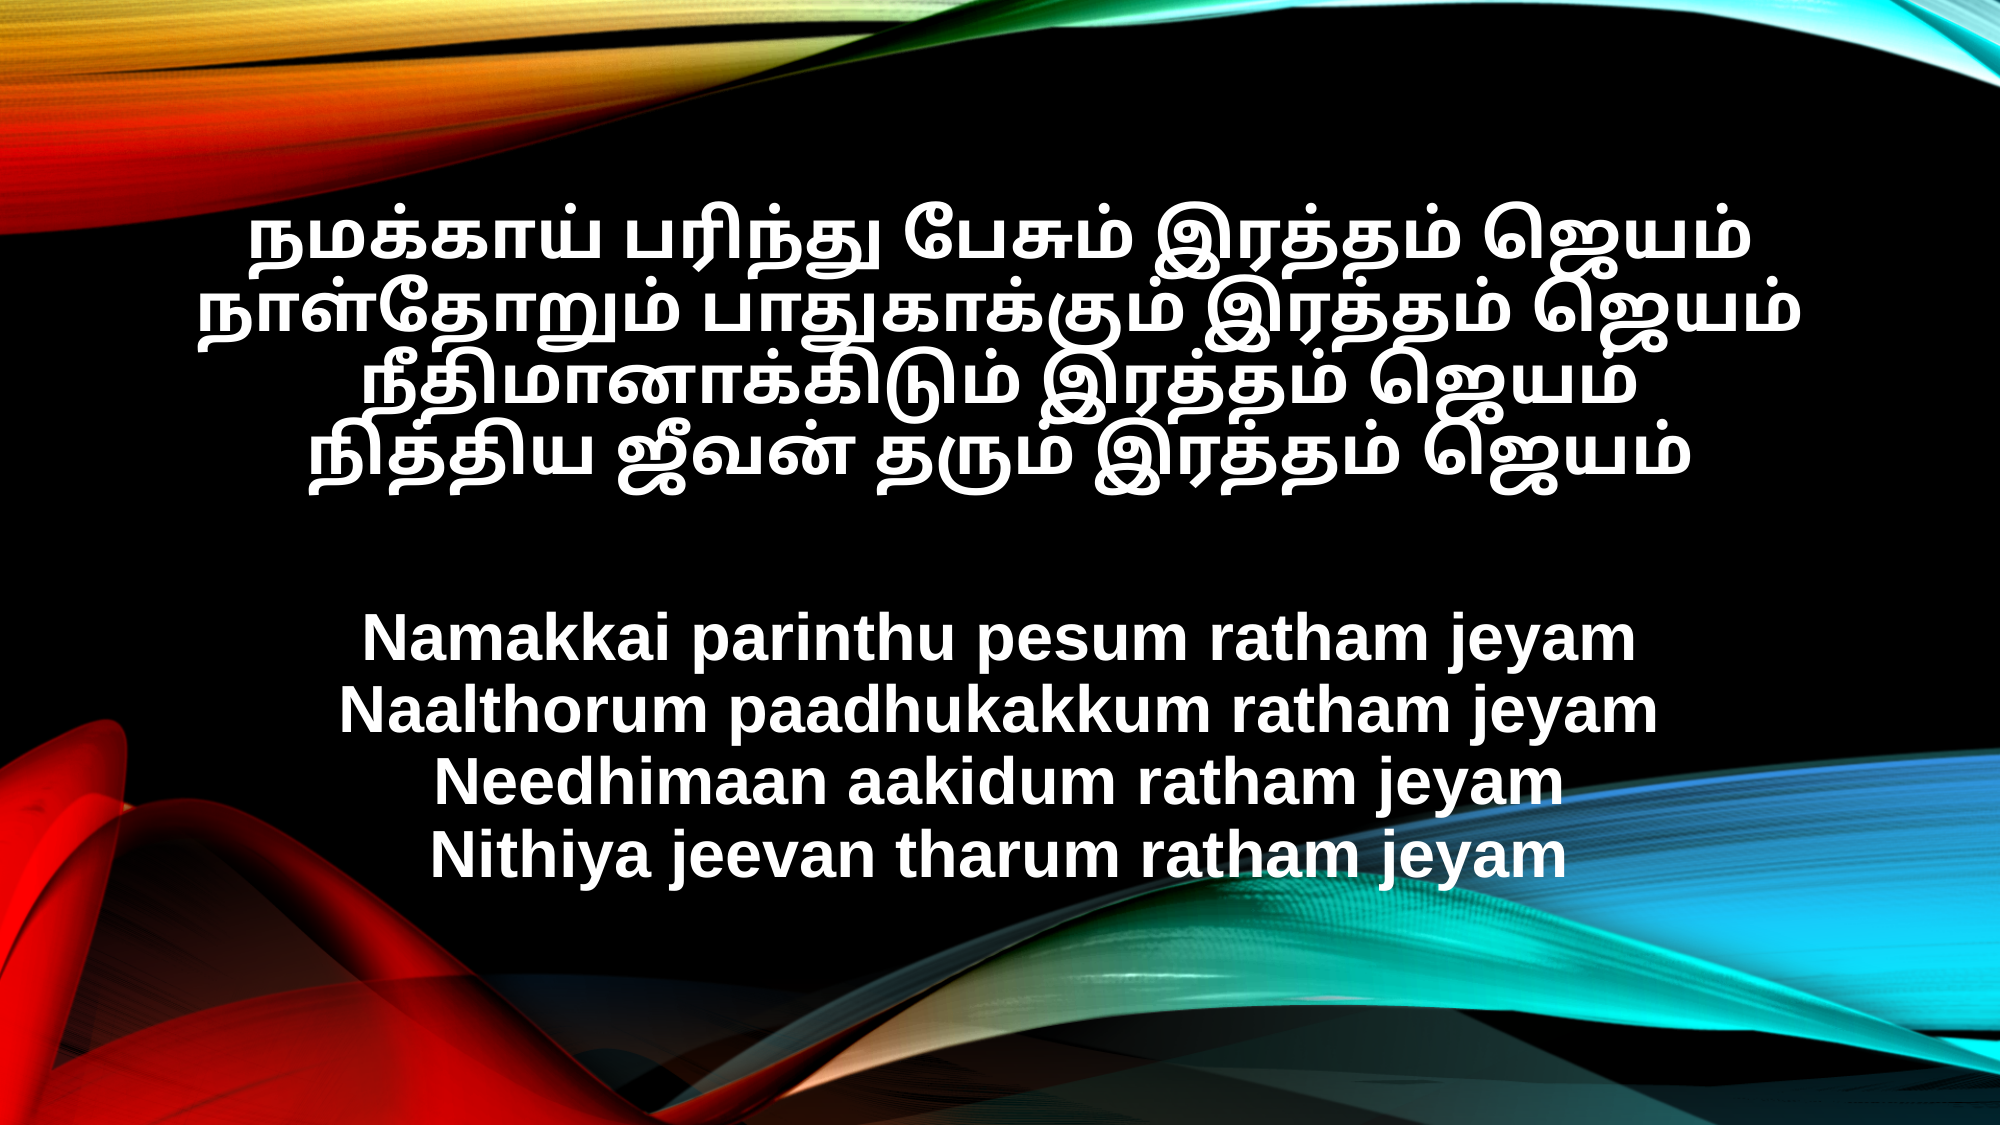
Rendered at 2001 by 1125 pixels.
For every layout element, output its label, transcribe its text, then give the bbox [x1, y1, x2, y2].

subtitle நமக்காய் பரிந்து பேசும் இரத்தம் ஜெயம் நாள்தோறும் பாதுகாக்கும் இரத்தம் ஜெயம் நீதிமானாக்கிடும் இரத்தம் ஜெயம் நித்திய ஜீவன் தரும் இரத்தம் ஜெயம் Namakkai parinthu pesum ratham jeyam Naalthorum paadhukakkum ratham jeyam Needhimaan aakidum ratham jeyam Nithiya jeevan tharum ratham jeyam [0, 0, 2000, 1125]
